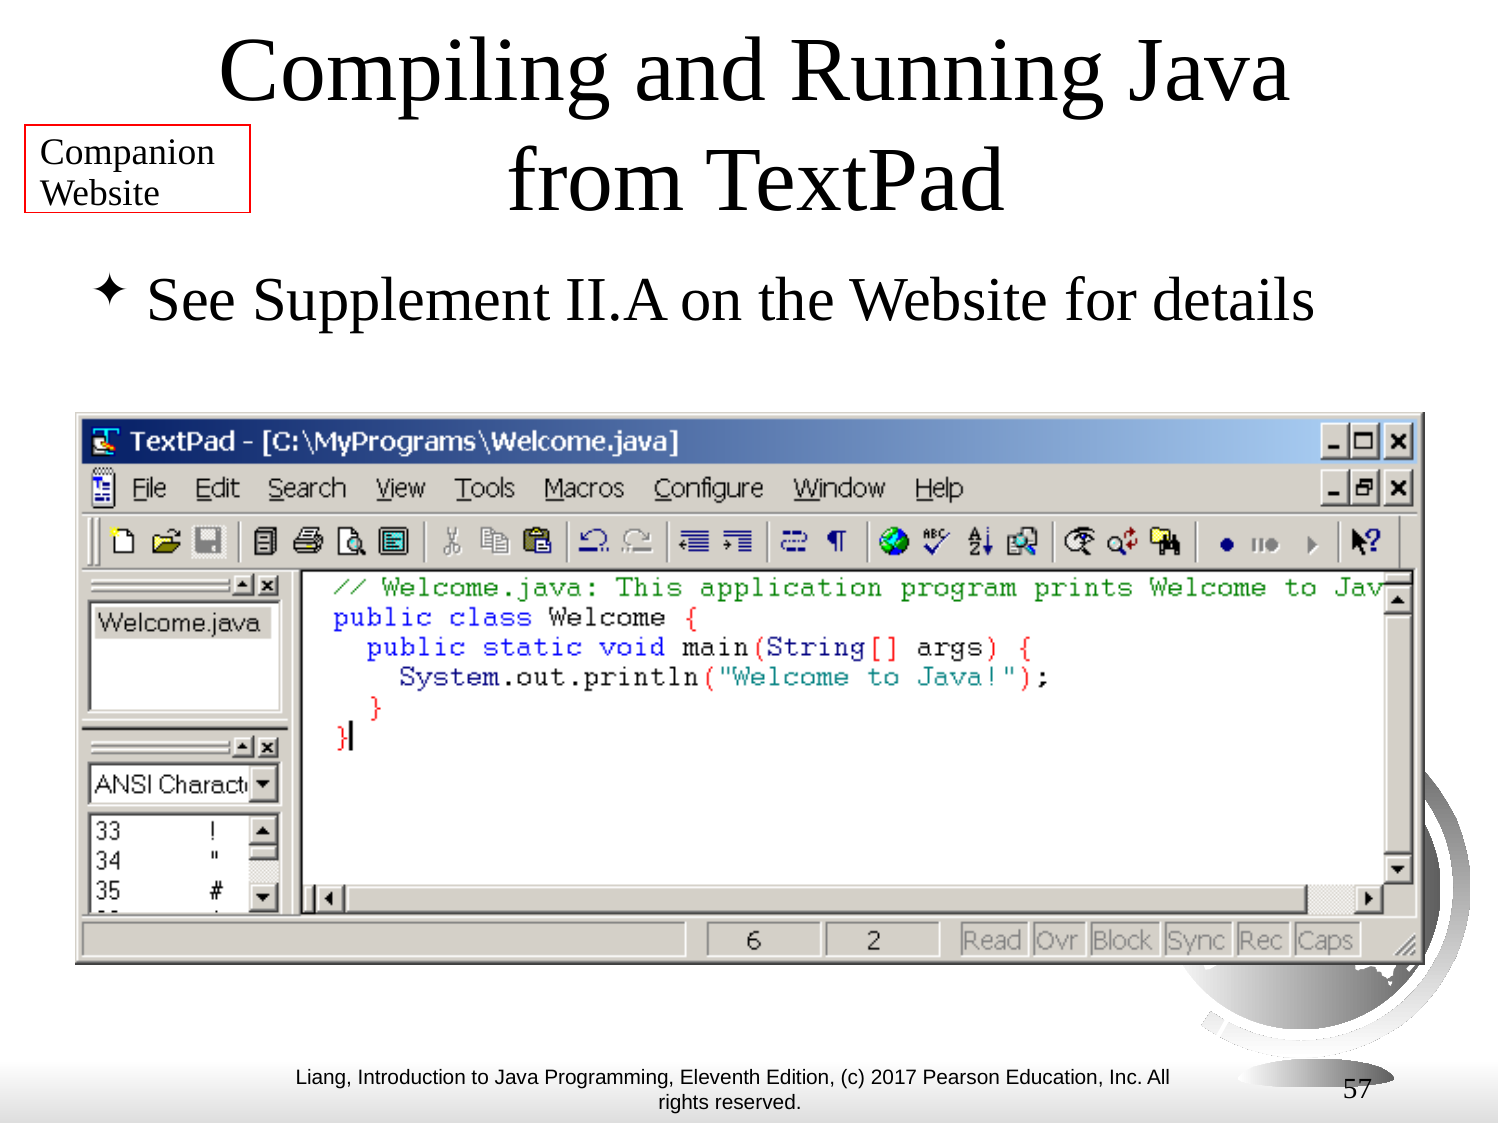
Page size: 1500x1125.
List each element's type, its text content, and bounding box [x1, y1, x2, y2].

title Compiling and Running Java from TextPad [112, 24, 1400, 213]
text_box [74, 412, 1425, 965]
text_box Companion Website [24, 124, 250, 213]
slide_number 57 [1074, 1049, 1388, 1125]
list See Supplement II.A on the Website for details [75, 249, 1450, 350]
